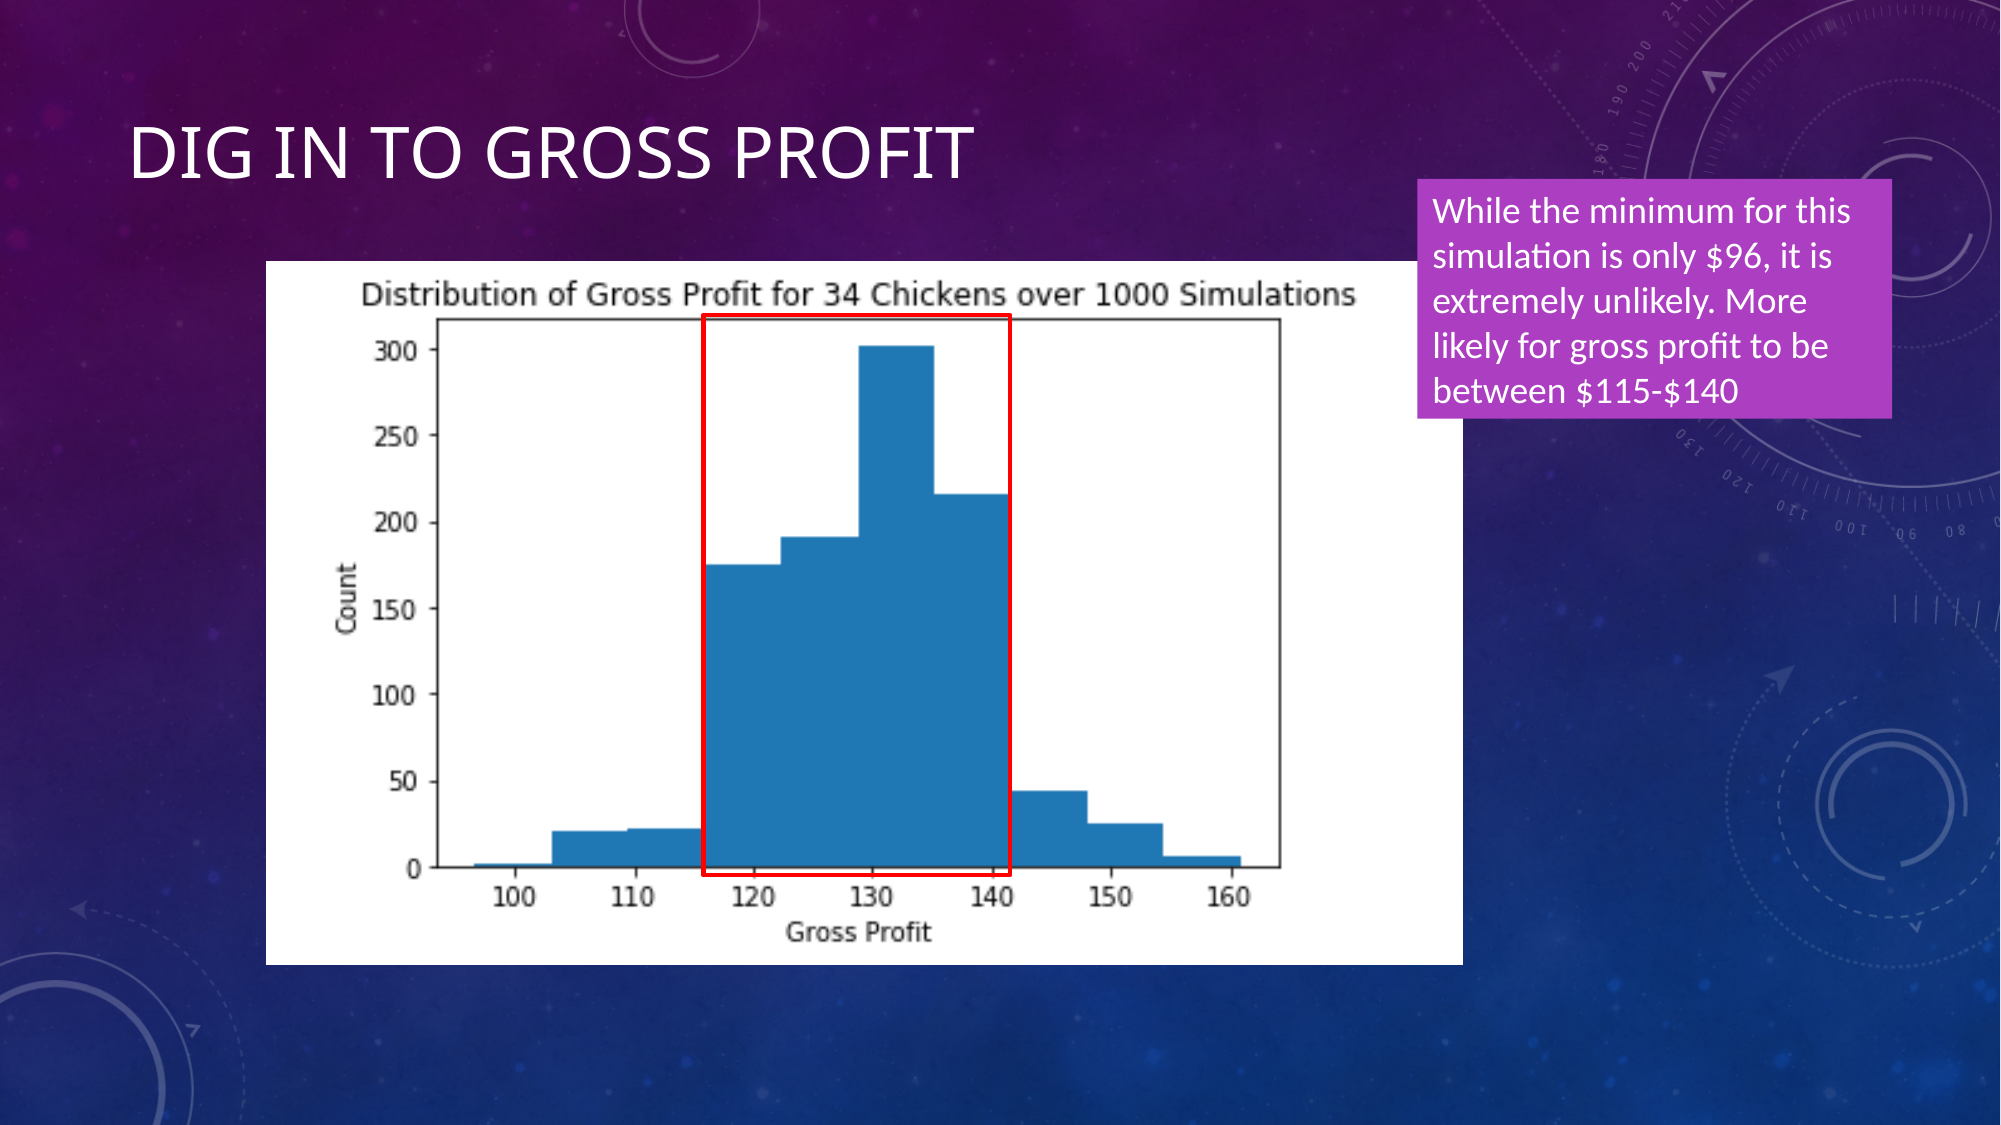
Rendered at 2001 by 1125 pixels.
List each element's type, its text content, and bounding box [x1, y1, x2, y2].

text_box While the minimum for this simulation is only $96, it is extremely unlikely. More likely for gross profit to be between $115-$140 [1417, 178, 1893, 419]
title DIG IN to Gross Profit [112, 99, 1775, 201]
picture [0, 0, 2001, 1125]
